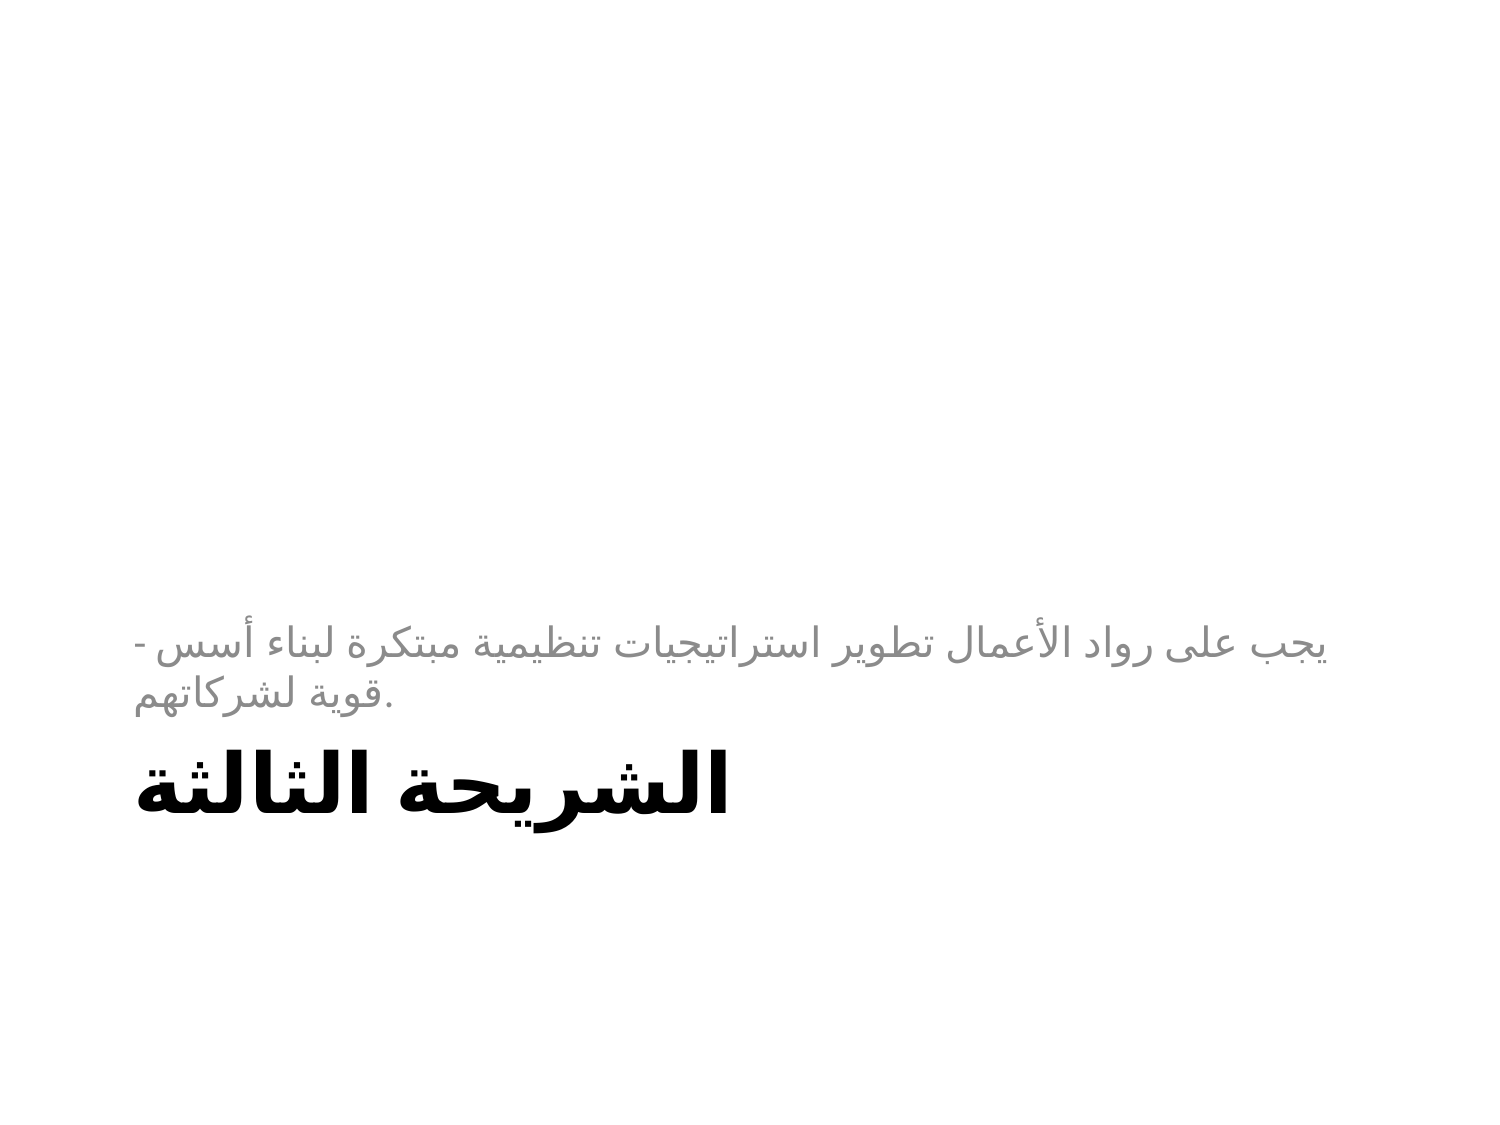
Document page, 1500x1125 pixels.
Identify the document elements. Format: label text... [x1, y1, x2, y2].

title الشريحة الثالثة [118, 723, 1394, 947]
list - يجب على رواد الأعمال تطوير استراتيجيات تنظيمية مبتكرة لبناء أسس قوية لشركاتهم. [118, 476, 1394, 723]
